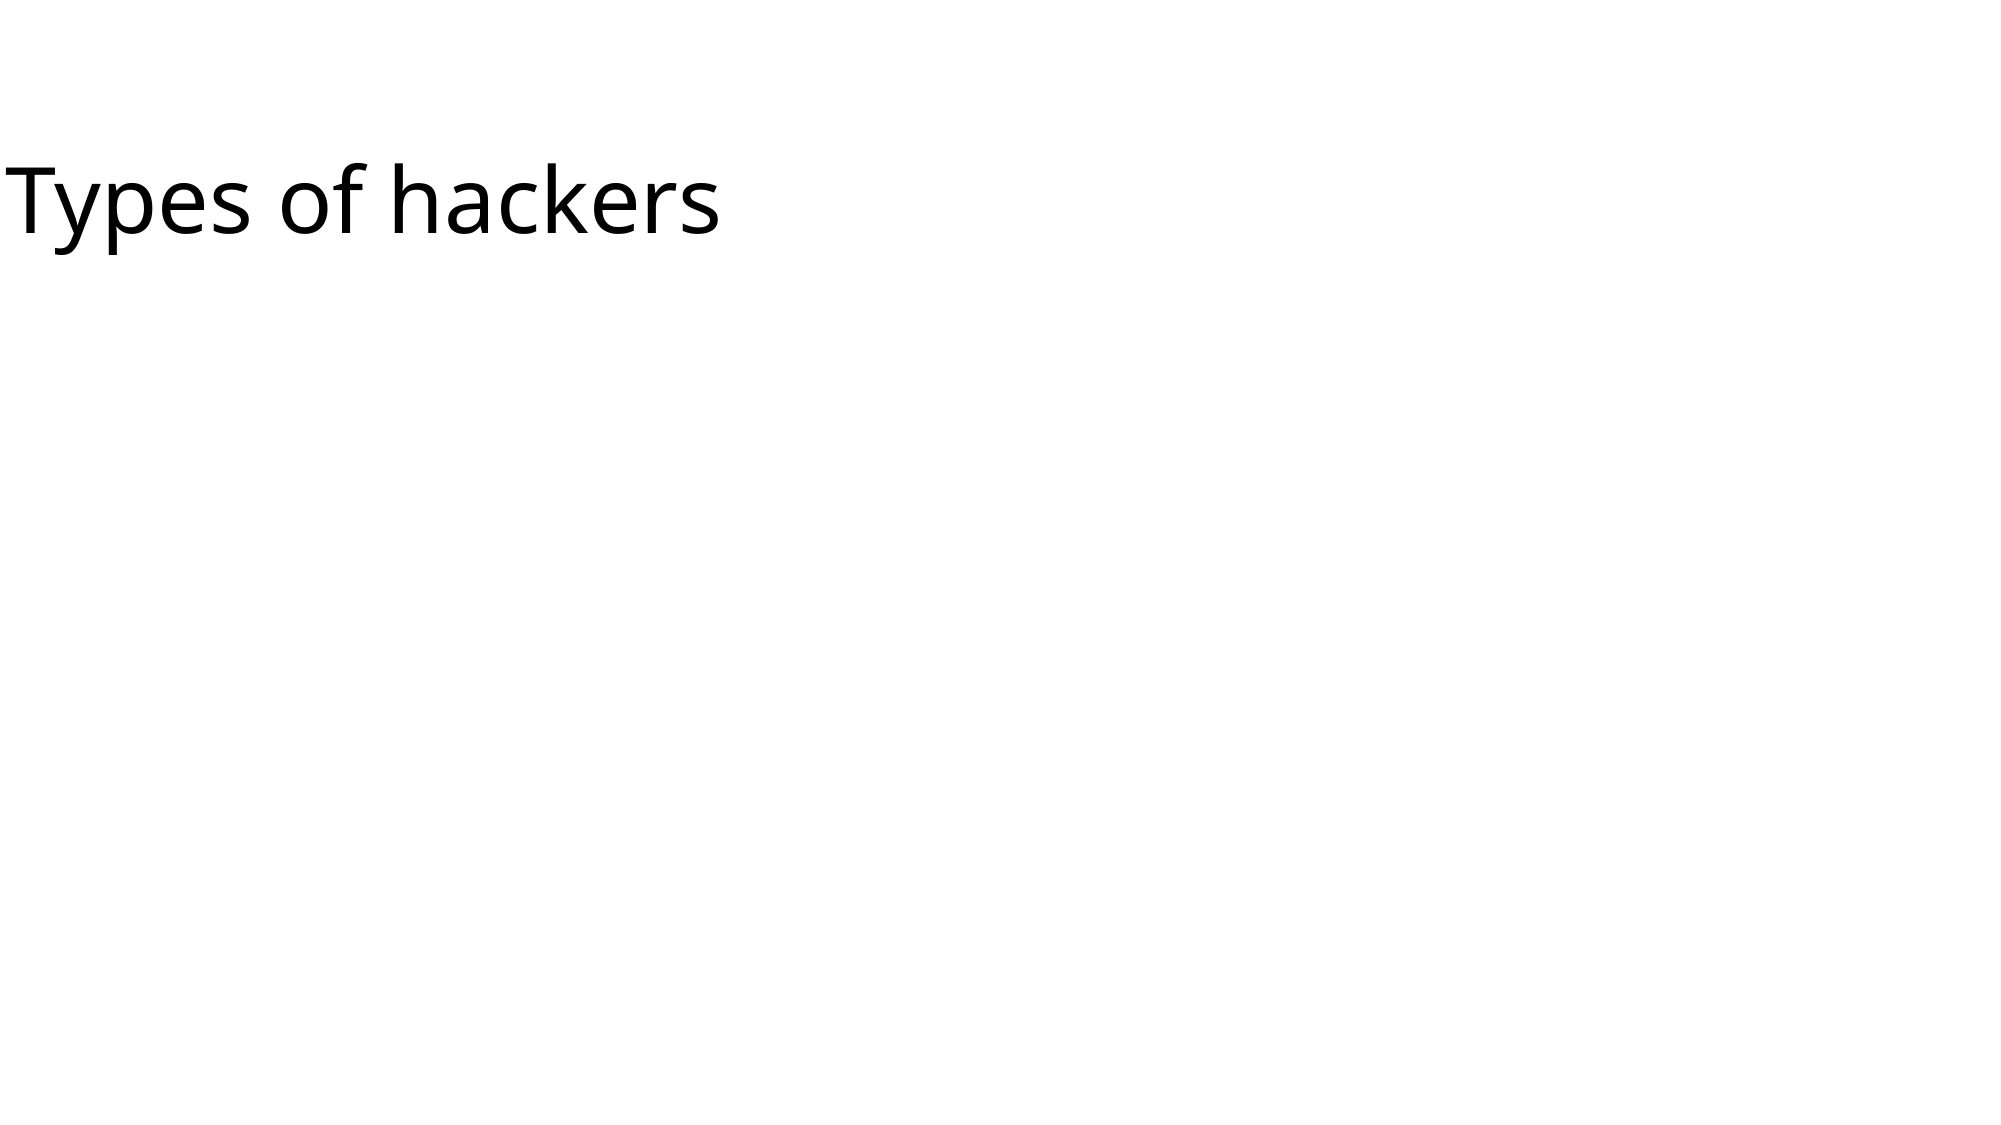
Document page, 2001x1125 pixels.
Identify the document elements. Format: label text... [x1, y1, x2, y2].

text_box Types of hackers [0, 134, 762, 260]
